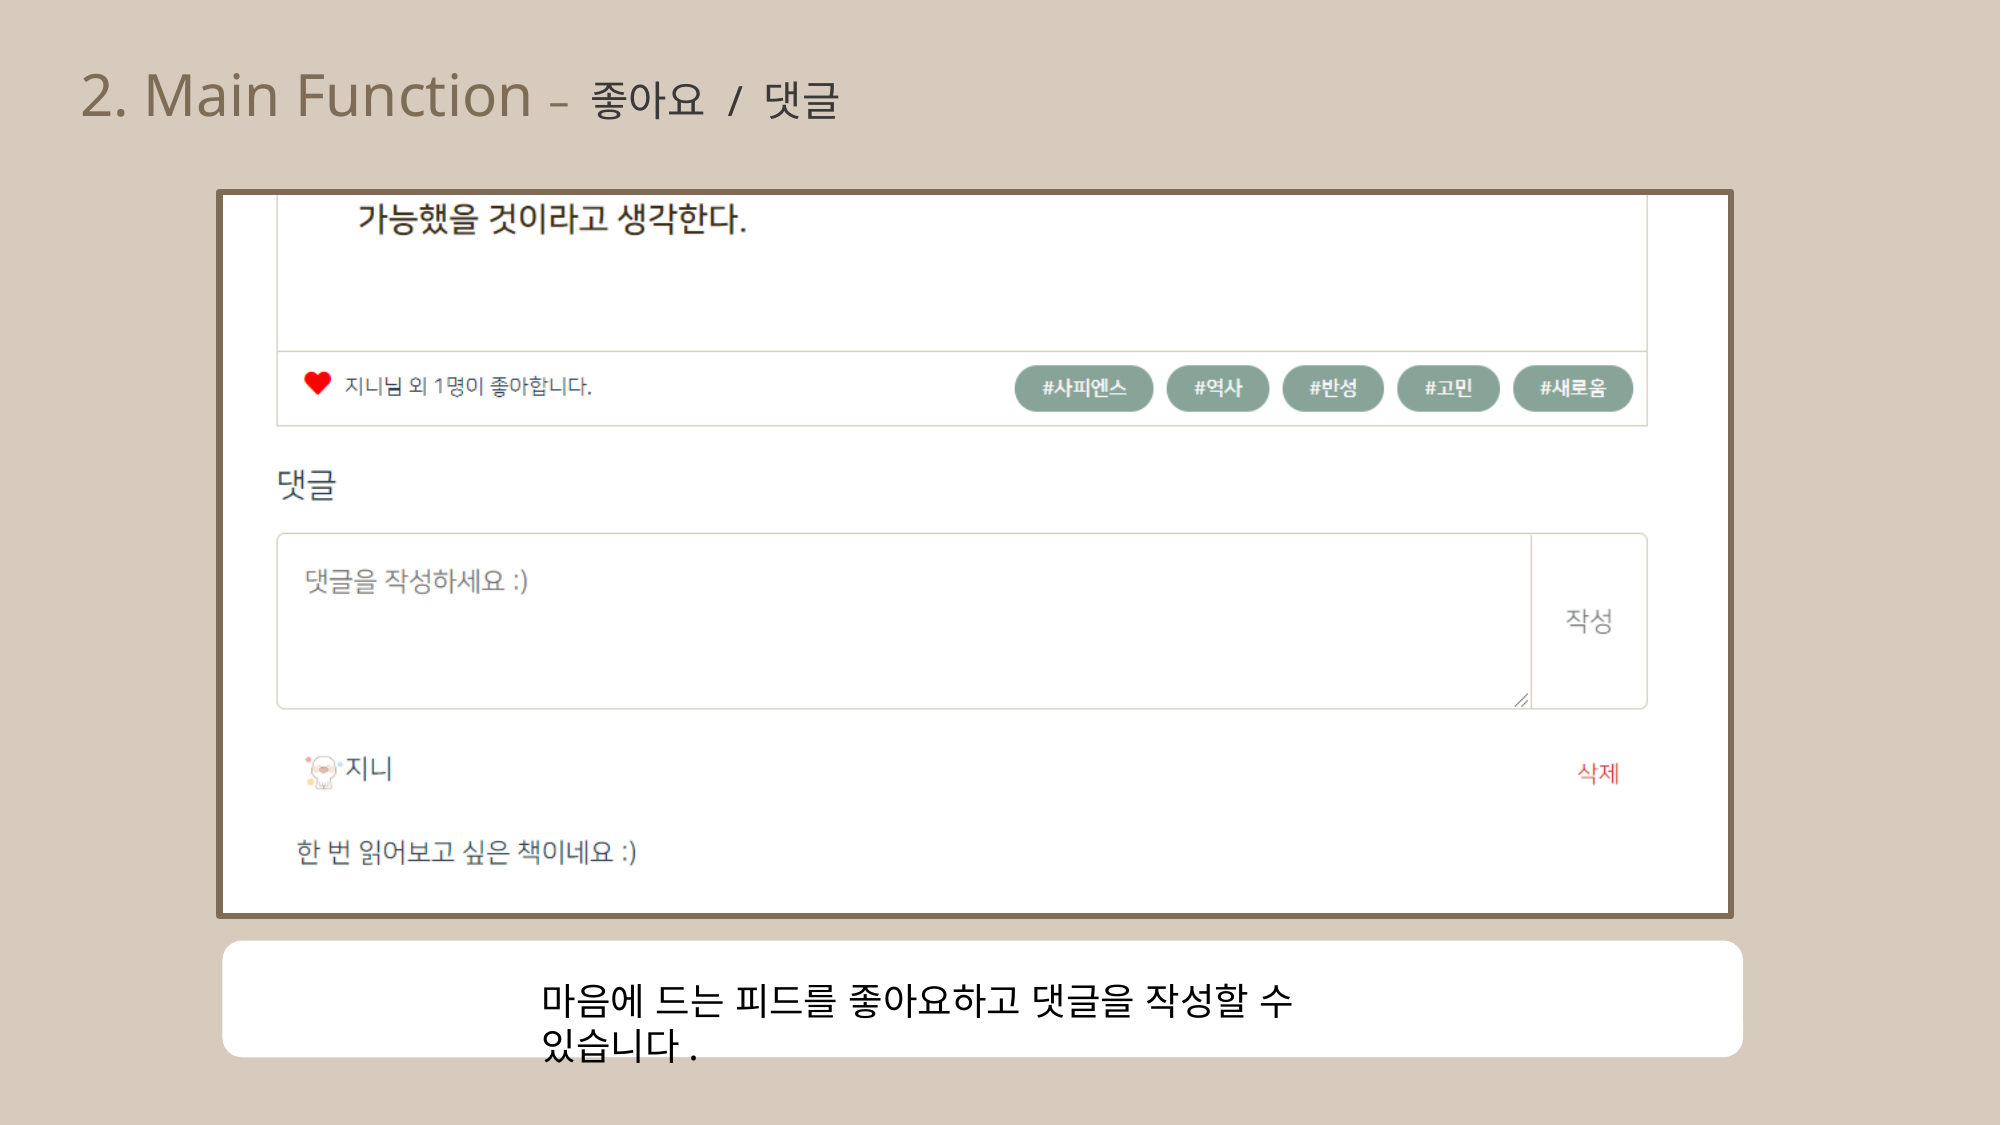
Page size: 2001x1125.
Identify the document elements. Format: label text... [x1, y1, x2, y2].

text_box [221, 939, 1745, 1059]
text_box 마음에 드는 피드를 좋아요하고 댓글을 작성할 수 있습니다. [526, 970, 1430, 1076]
text_box 2. Main Function – 좋아요 / 댓글 [65, 51, 856, 136]
picture [222, 194, 1728, 913]
